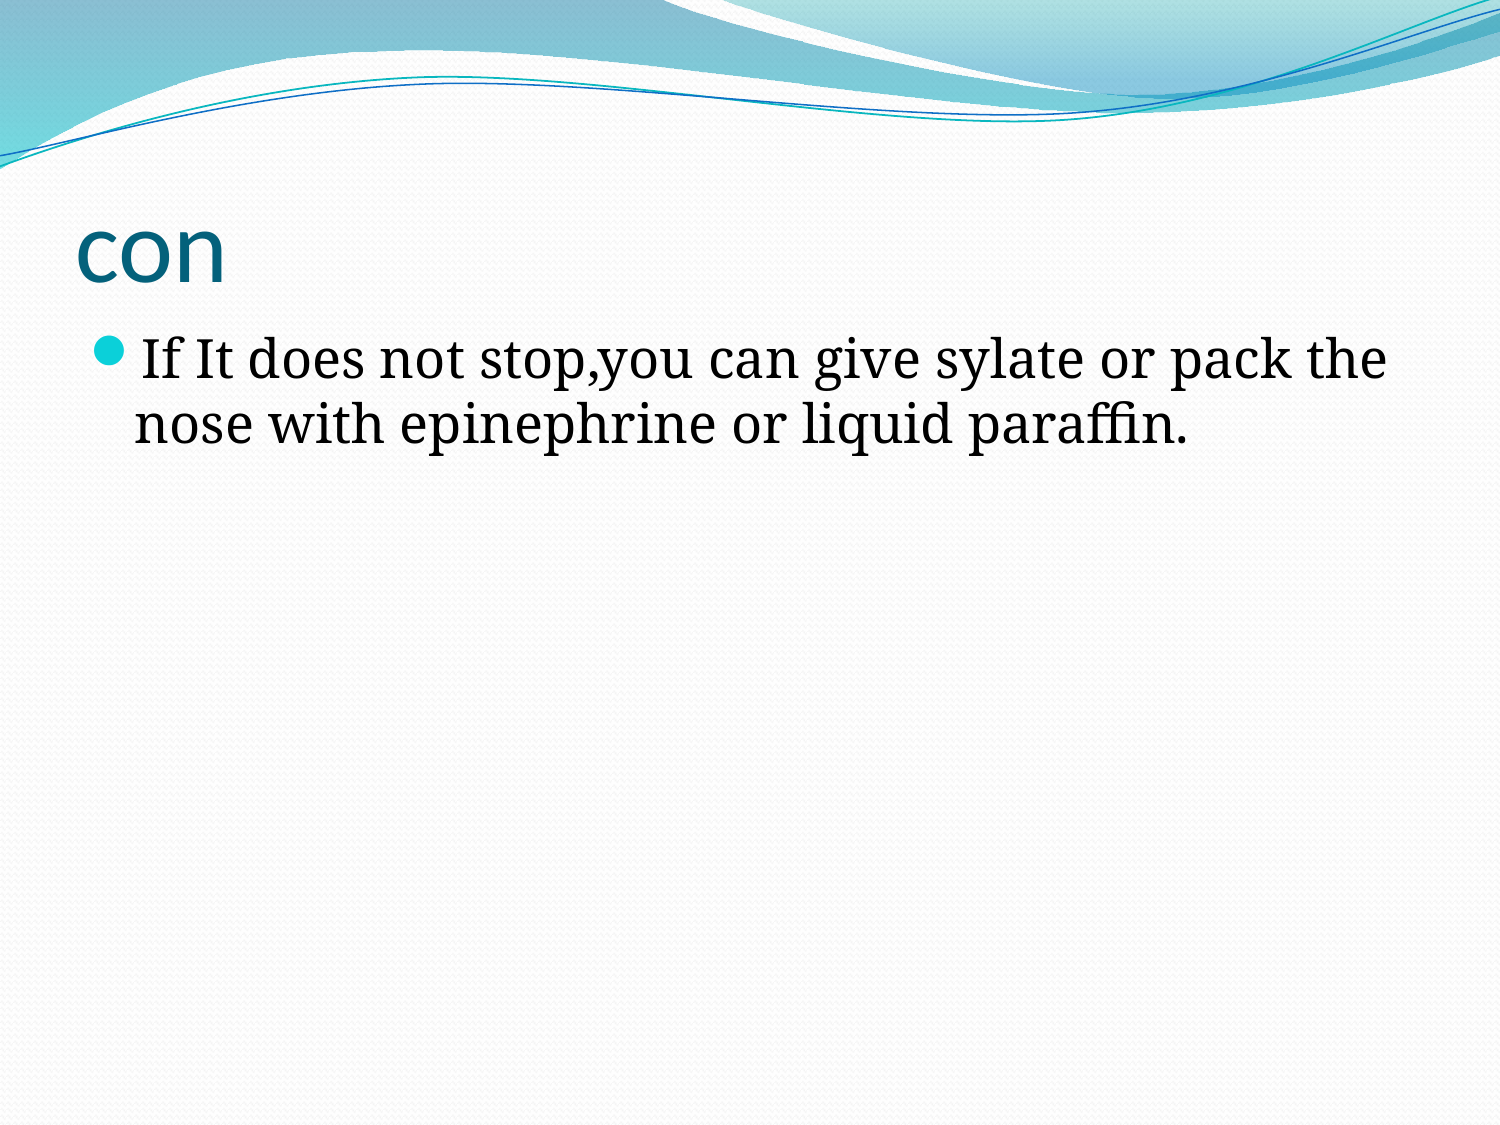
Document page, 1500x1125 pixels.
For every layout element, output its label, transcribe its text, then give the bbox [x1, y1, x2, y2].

title con [75, 115, 1425, 303]
list If It does not stop,you can give sylate or pack the nose with epinephrine or liquid paraffin. [75, 317, 1425, 1038]
